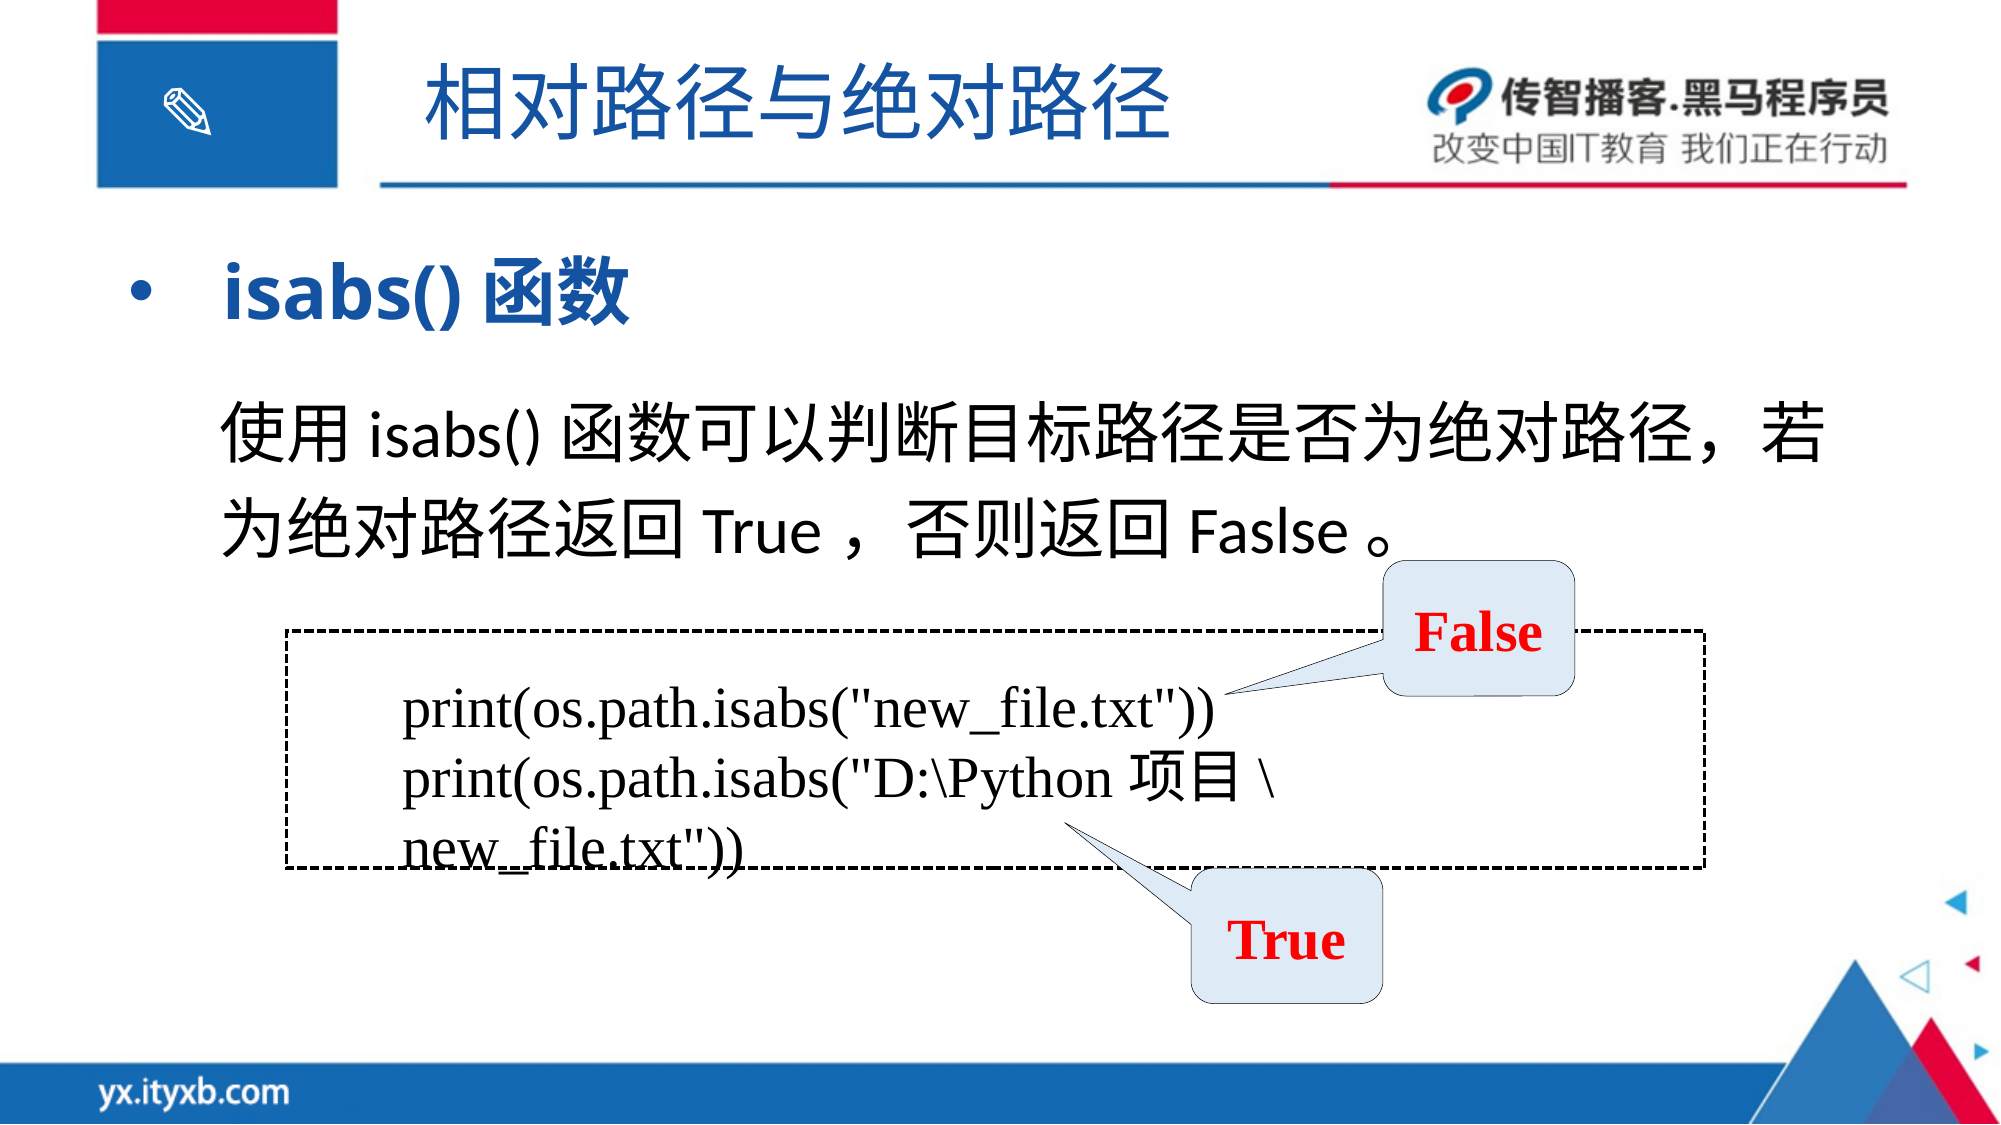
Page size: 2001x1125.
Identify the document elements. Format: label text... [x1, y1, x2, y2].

text_box [1576, 630, 1705, 869]
text_box print(os.path.isabs("new_file.txt")) print(os.path.isabs("D:\Python项目\new_file.txt")) [387, 662, 1615, 887]
text_box 使用isabs()函数可以判断目标路径是否为绝对路径，若为绝对路径返回True，否则返回Faslse。 [204, 367, 1855, 575]
text_box isabs()函数 [113, 237, 1313, 342]
text_box 相对路径与绝对路径 [409, 43, 1292, 158]
text_box True [1063, 821, 1384, 1005]
text_box [286, 630, 1381, 869]
text_box False [1224, 559, 1576, 698]
picture [0, 0, 2000, 1124]
